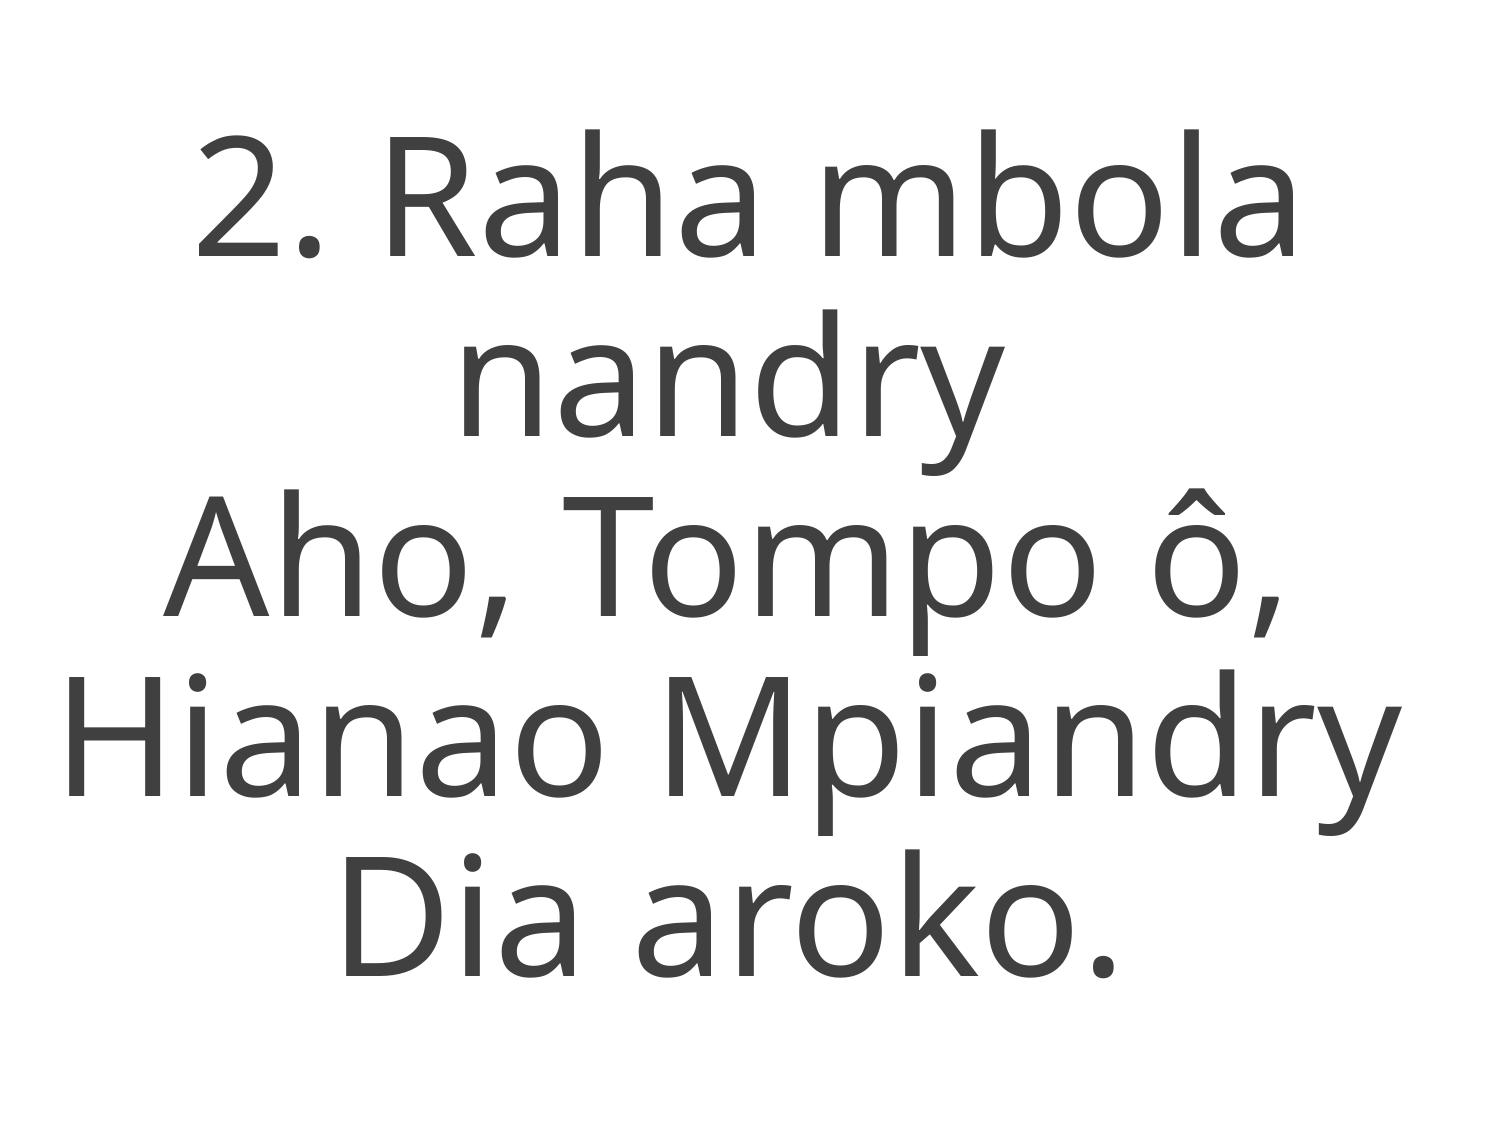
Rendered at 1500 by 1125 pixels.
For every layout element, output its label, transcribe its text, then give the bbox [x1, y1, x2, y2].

title 2. Raha mbola nandry Aho, Tompo ô, Hianao Mpiandry Dia aroko. [0, 453, 1500, 672]
